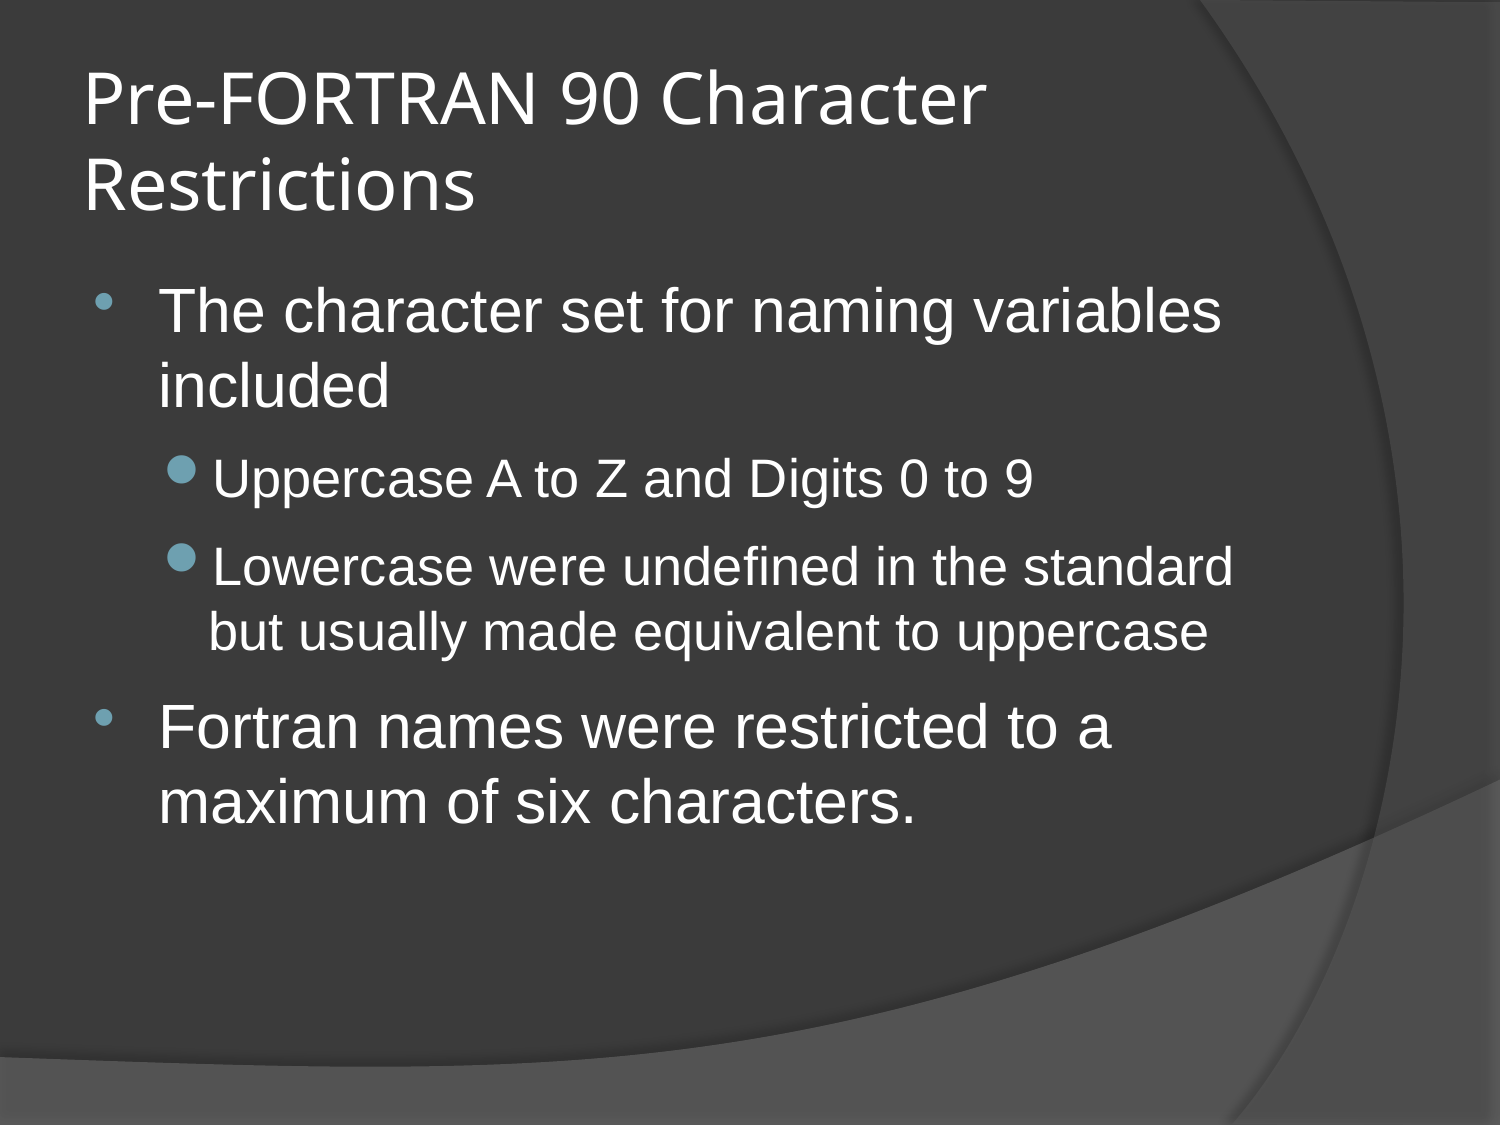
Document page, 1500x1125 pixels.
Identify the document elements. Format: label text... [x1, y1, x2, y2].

list The character set for naming variables included Uppercase A to Z and Digits 0 to 9 Lowercase were undefined in the standard but usually made equivalent to uppercase Fortran names were restricted to a maximum of six characters. [75, 262, 1300, 1005]
title Pre-FORTRAN 90 Character Restrictions [75, 45, 1300, 233]
